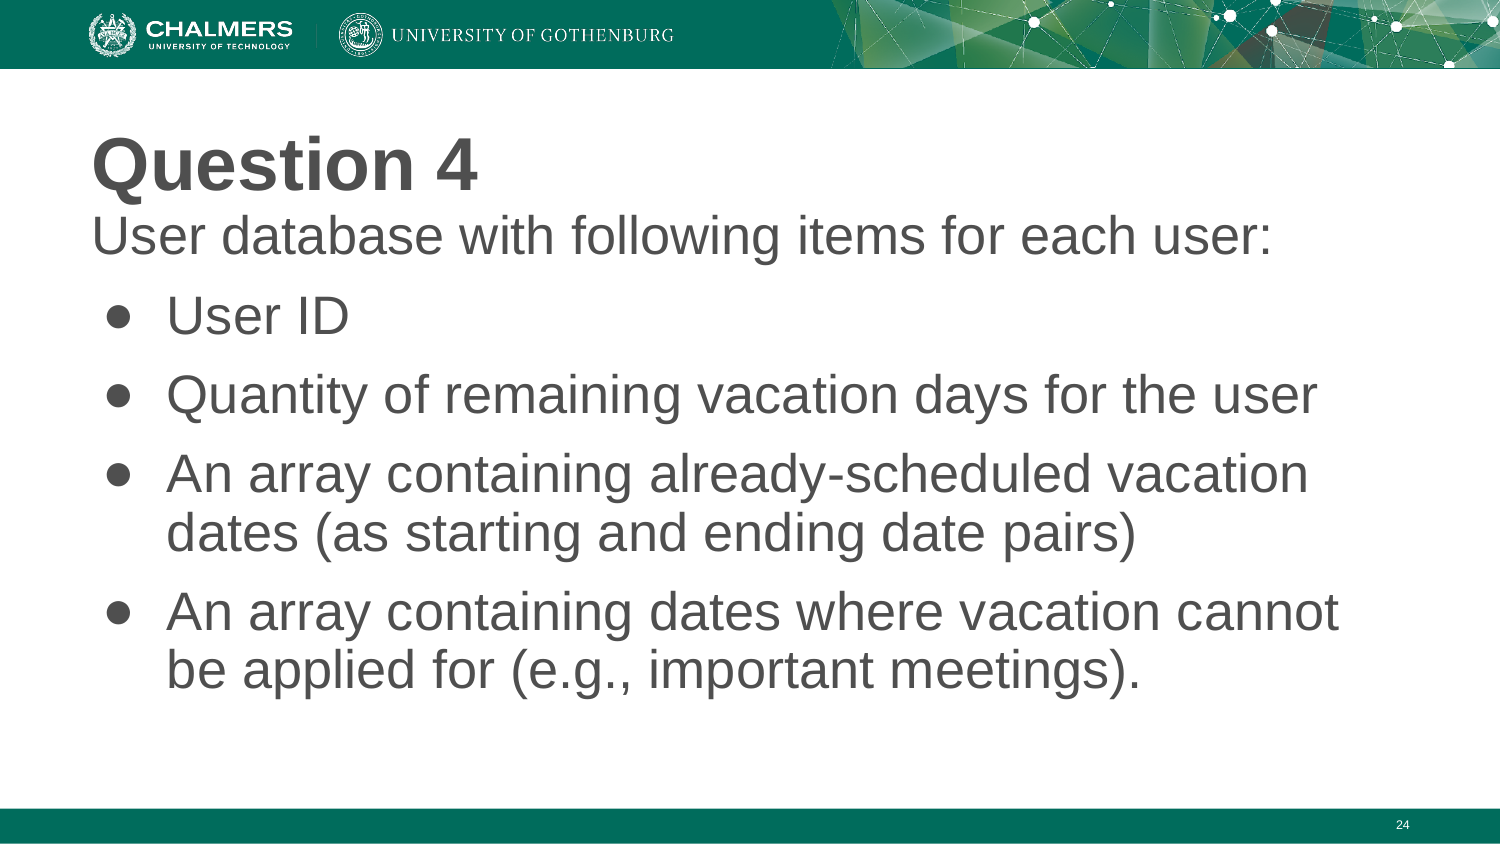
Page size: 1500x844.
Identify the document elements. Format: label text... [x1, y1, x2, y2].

picture [759, 0, 1500, 68]
picture [64, 0, 696, 85]
slide_number ‹#› [1074, 809, 1425, 844]
title Question 4 [76, 100, 1425, 200]
list User database with following items for each user: User ID Quantity of remaining vacation days for the user An array containing already-scheduled vacation dates (as starting and ending date pairs) An array containing dates where vacation cannot be applied for (e.g., important meetings). [76, 200, 1426, 782]
